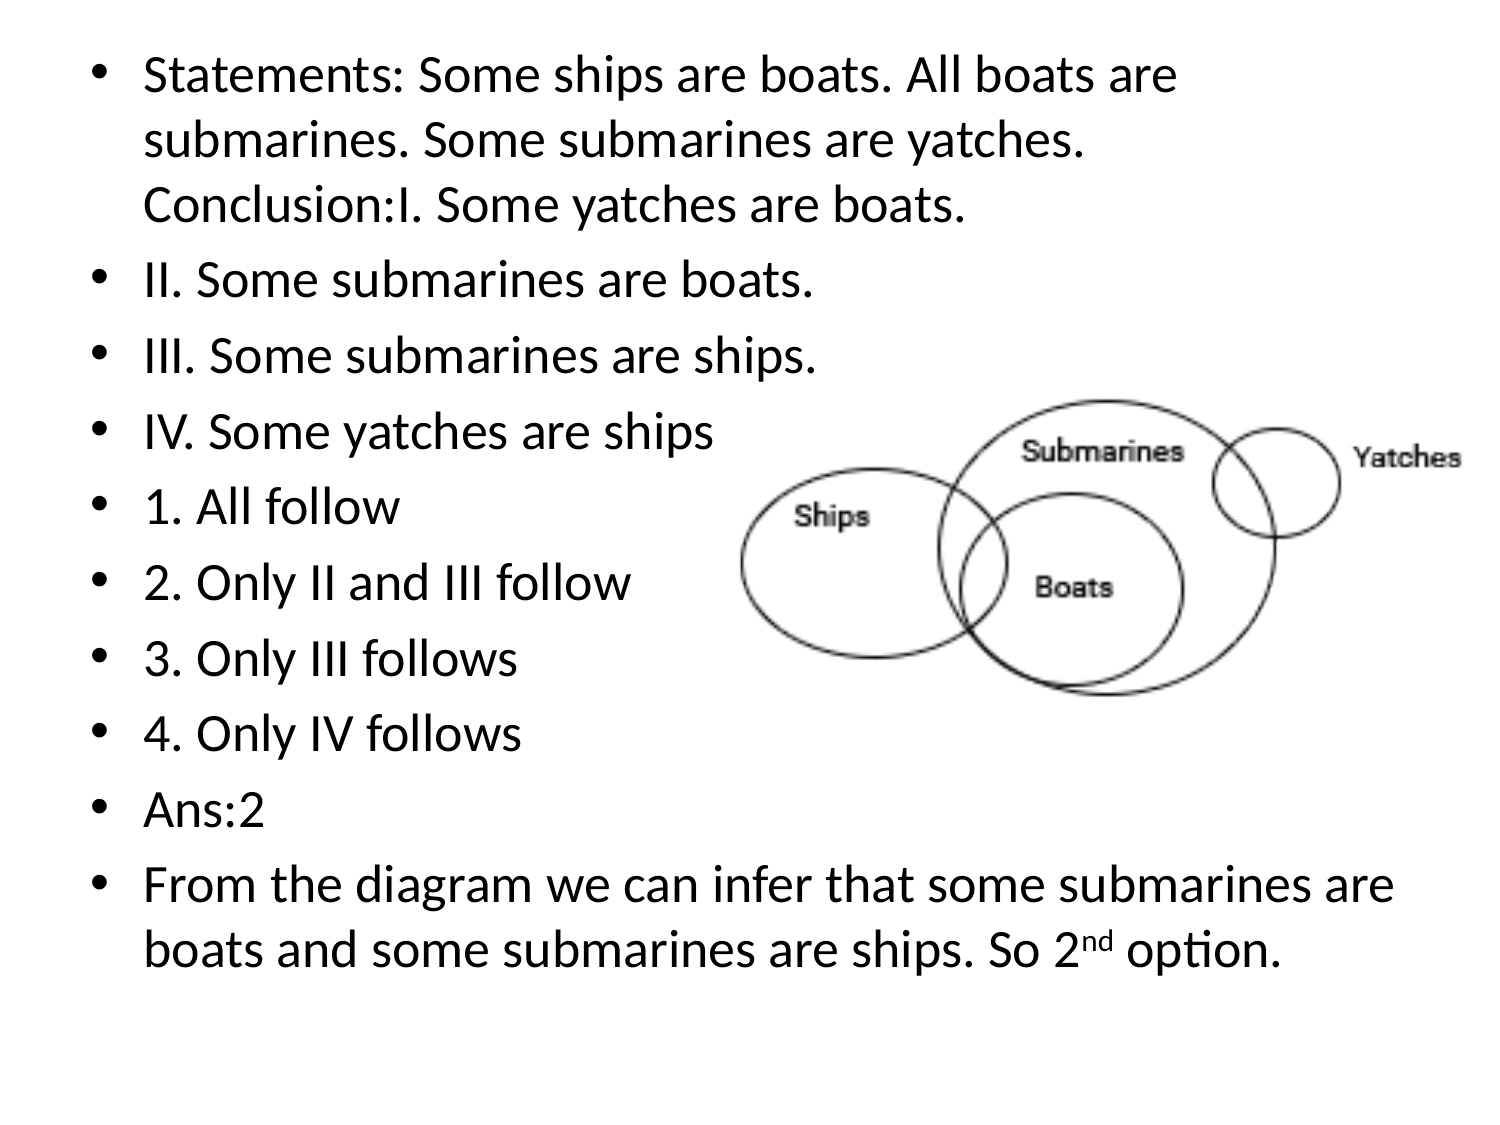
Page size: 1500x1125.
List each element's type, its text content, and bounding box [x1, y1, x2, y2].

list Statements: Some ships are boats. All boats are submarines. Some submarines are yatches. Conclusion:I. Some yatches are boats. II. Some submarines are boats. III. Some submarines are ships. IV. Some yatches are ships 1. All follow 2. Only II and III follow 3. Only III follows 4. Only IV follows Ans:2 From the diagram we can infer that some submarines are boats and some submarines are ships. So 2nd option. [75, 30, 1425, 1005]
picture [698, 373, 1500, 729]
